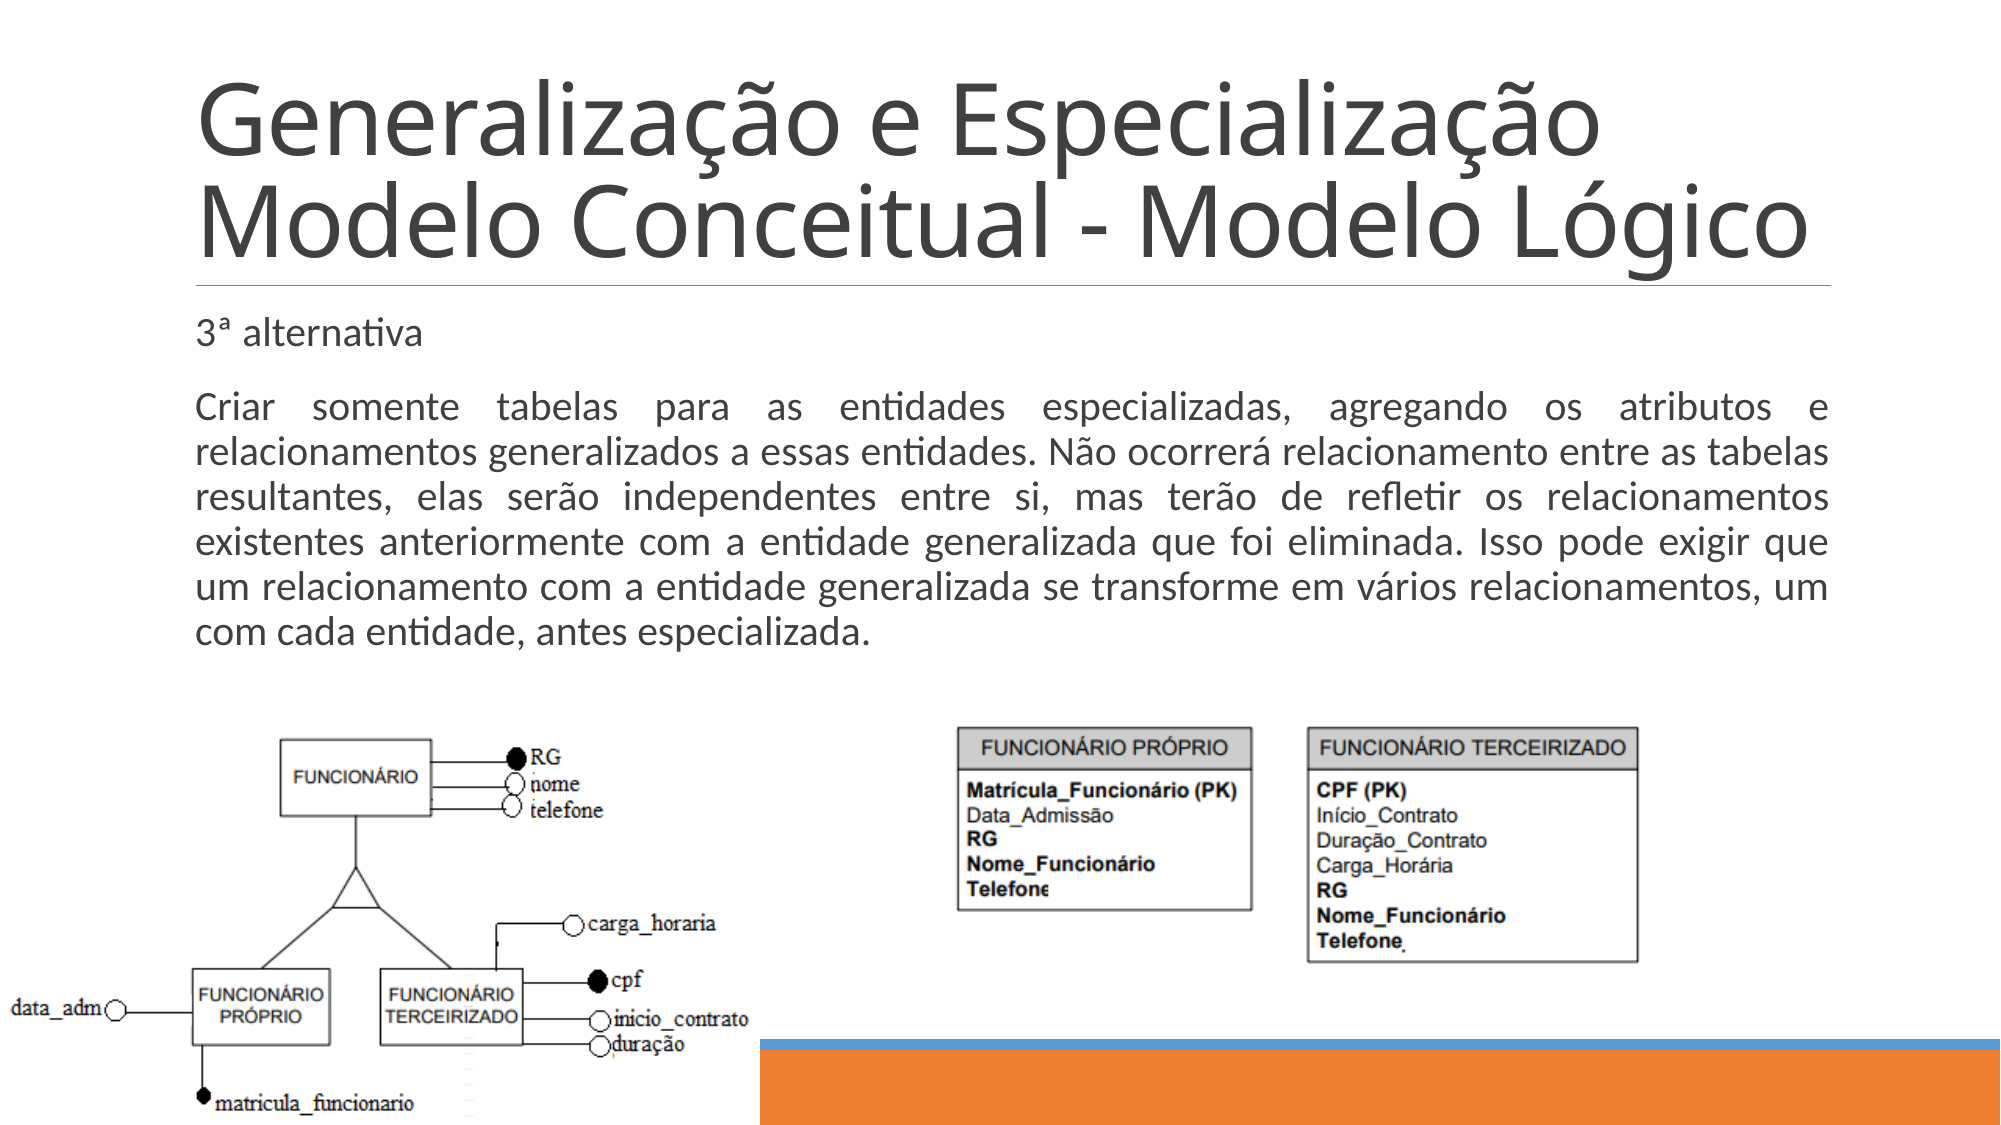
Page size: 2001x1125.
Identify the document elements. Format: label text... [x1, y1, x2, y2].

picture [0, 688, 760, 1125]
title Generalização e Especialização Modelo Conceitual - Modelo Lógico [180, 47, 1830, 285]
picture [938, 712, 1651, 981]
list 3ª alternativa Criar somente tabelas para as entidades especializadas, agregando os atributos e relacionamentos generalizados a essas entidades. Não ocorrerá relacionamento entre as tabelas resultantes, elas serão independentes entre si, mas terão de refletir os relacionamentos existentes anteriormente com a entidade generalizada que foi eliminada. Isso pode exigir que um relacionamento com a entidade generalizada se transforme em vários relacionamentos, um com cada entidade, antes especializada. [180, 302, 1830, 963]
